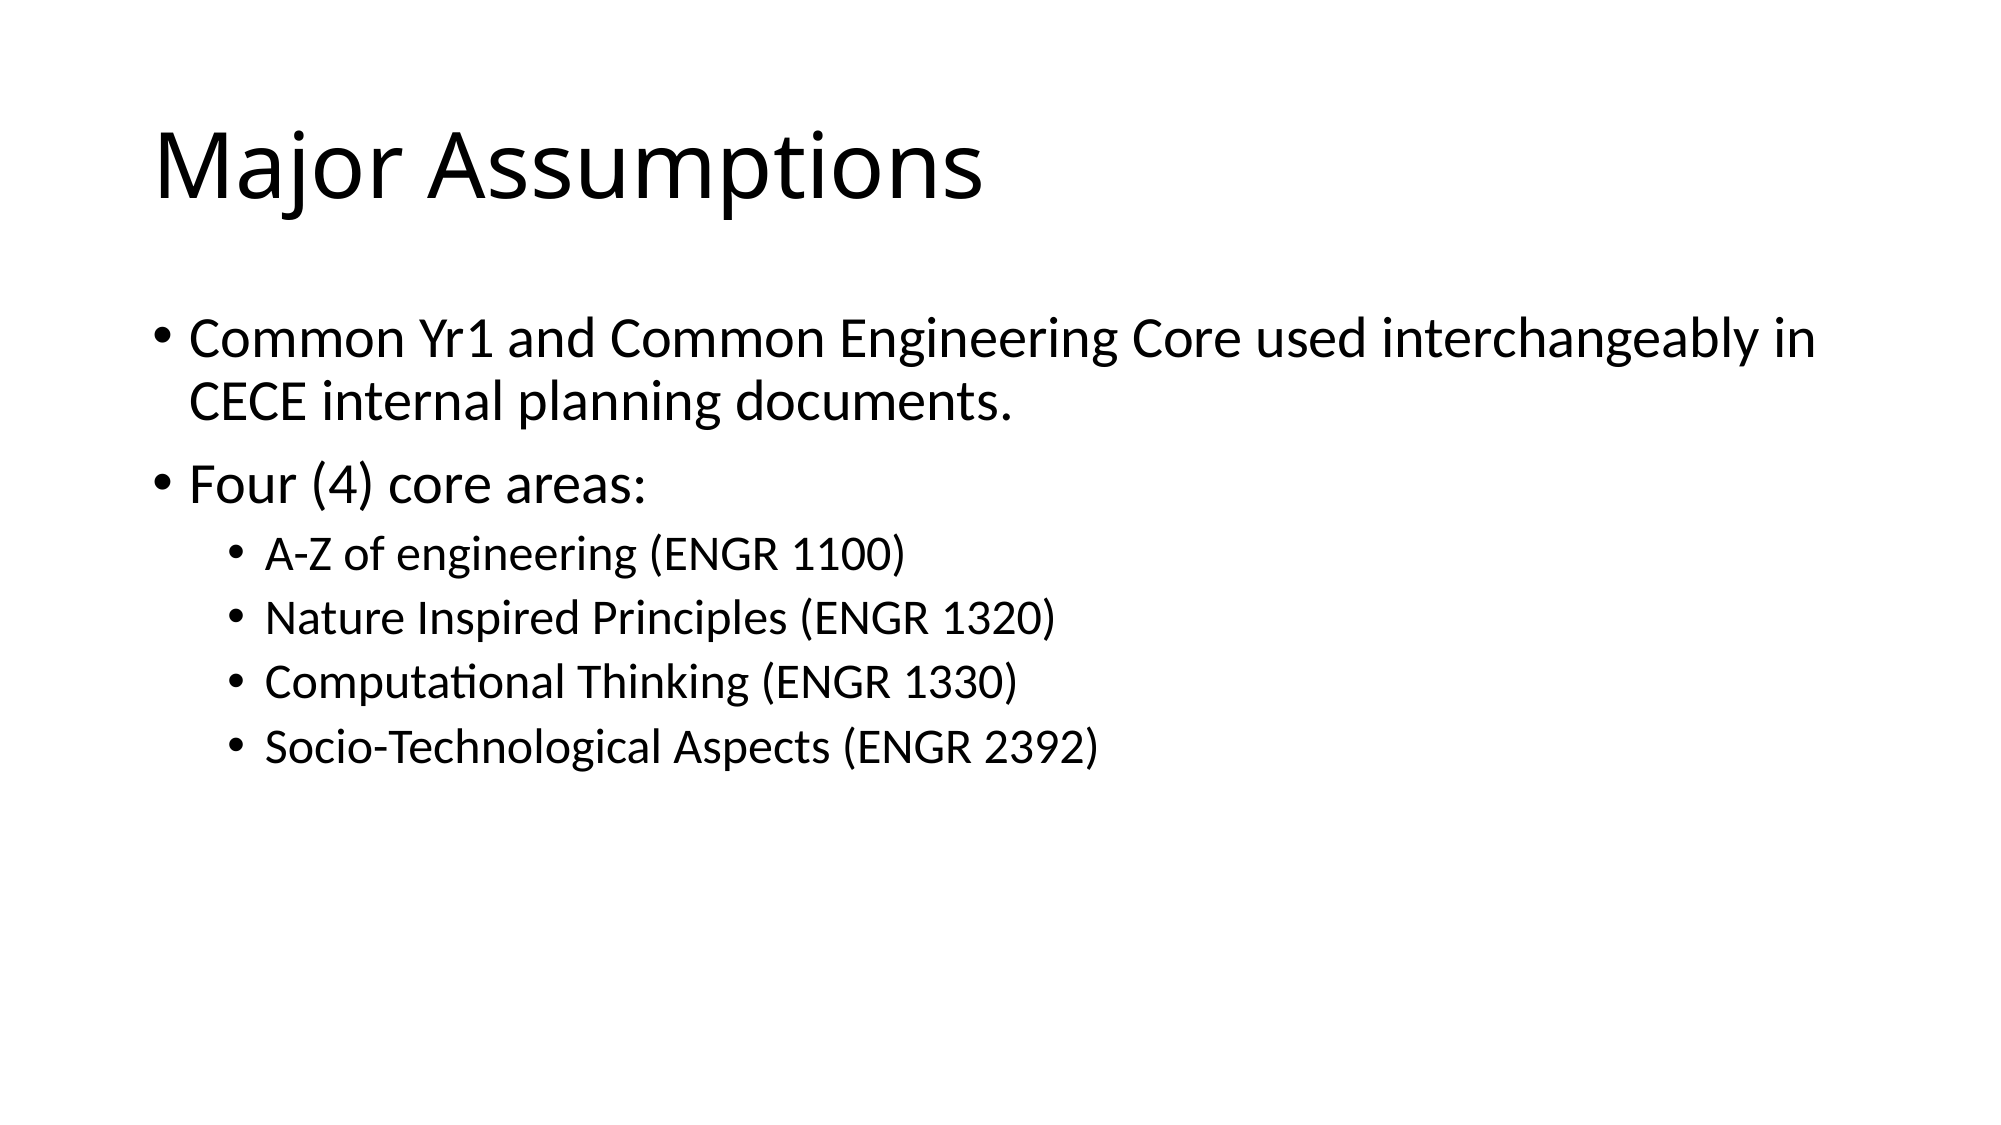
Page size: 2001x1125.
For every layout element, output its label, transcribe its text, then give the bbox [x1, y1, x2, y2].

list Common Yr1 and Common Engineering Core used interchangeably in CECE internal planning documents. Four (4) core areas: A-Z of engineering (ENGR 1100) Nature Inspired Principles (ENGR 1320) Computational Thinking (ENGR 1330) Socio-Technological Aspects (ENGR 2392) [137, 299, 1863, 1014]
title Major Assumptions [137, 59, 1863, 278]
